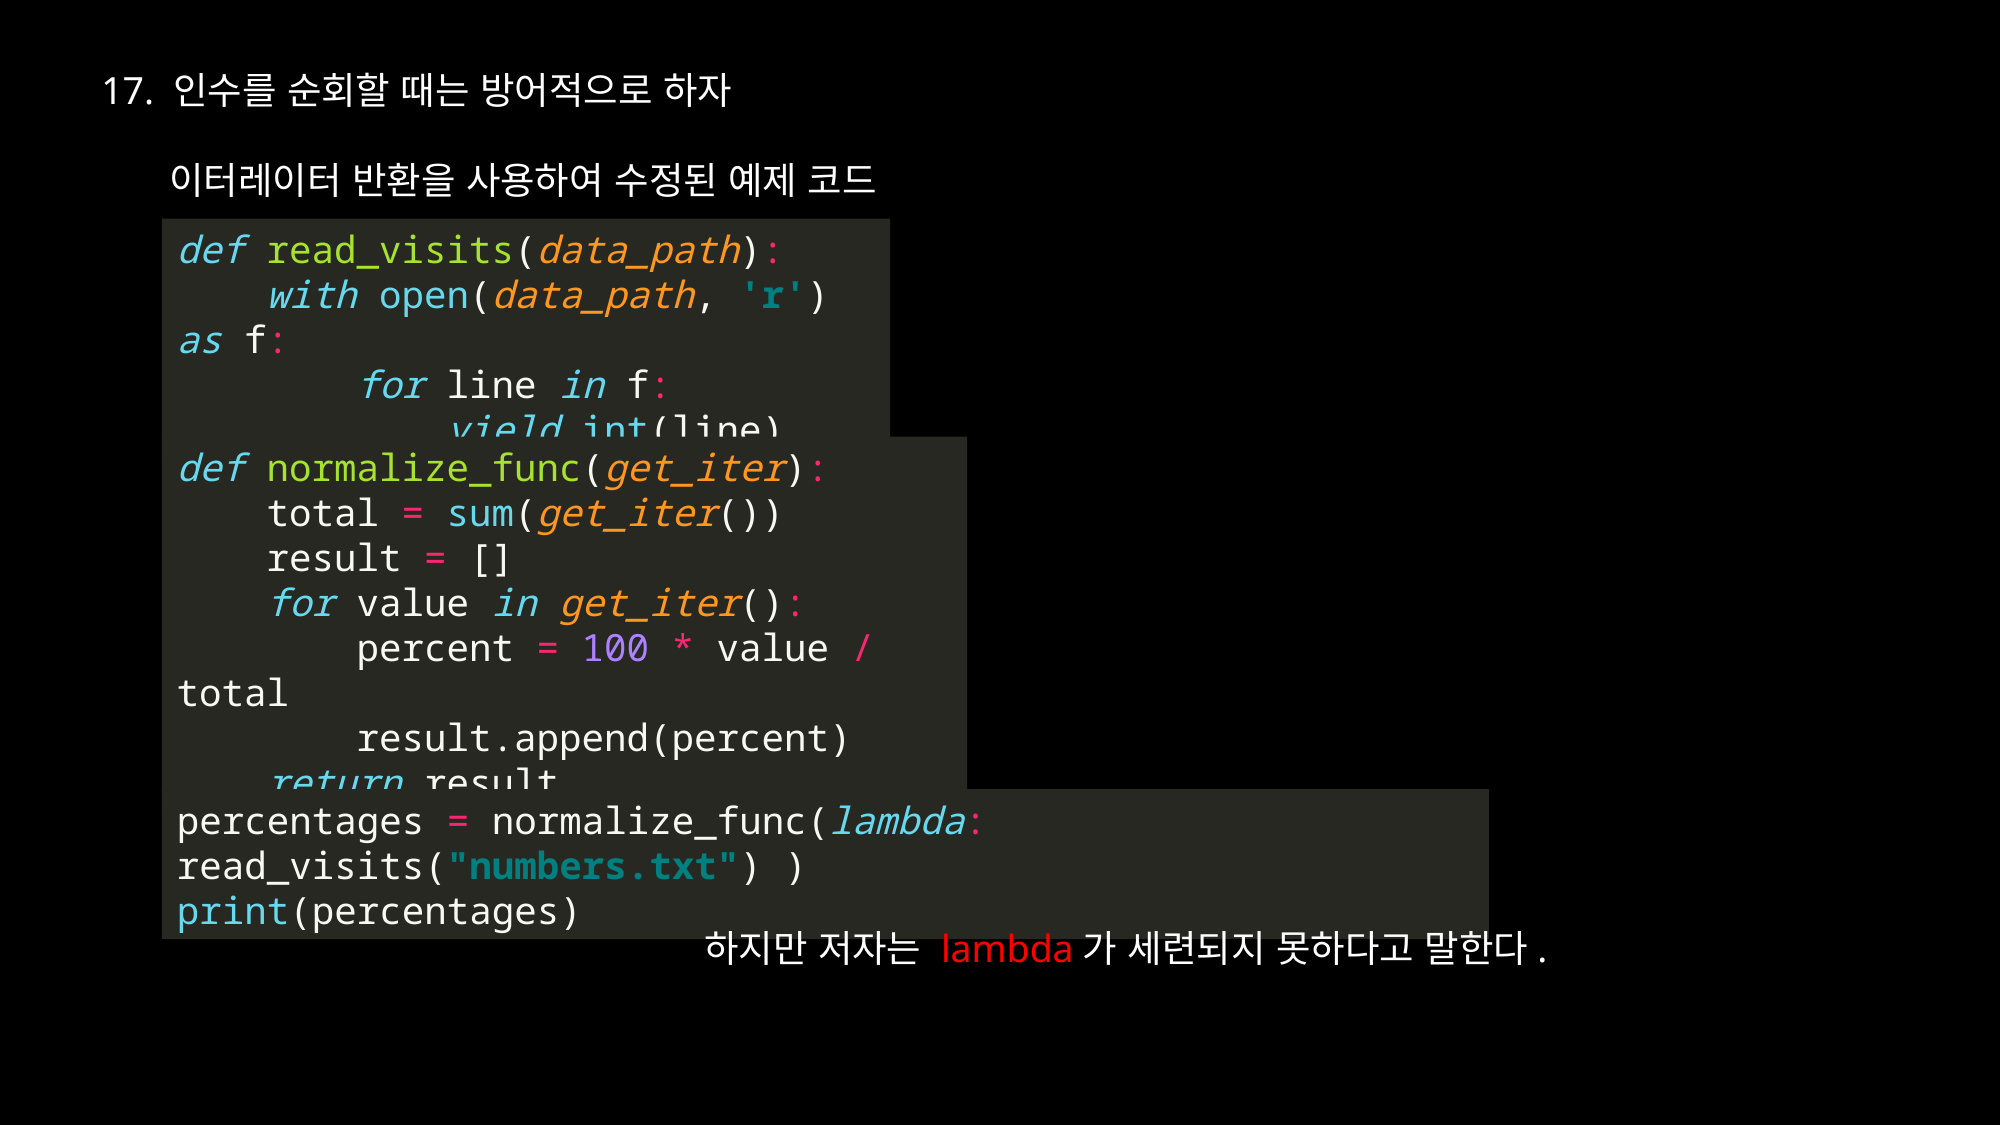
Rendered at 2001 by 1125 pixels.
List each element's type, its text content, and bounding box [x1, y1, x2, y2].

text_box def read_visits(data_path): with open(data_path, 'r') as f: for line in f: yield int(line) [161, 218, 891, 436]
text_box 하지만 저자는 lambda가 세련되지 못하다고 말한다. [689, 917, 1649, 977]
text_box def normalize_func(get_iter): total = sum(get_iter()) result = [] for value in get_iter(): percent = 100 * value / total result.append(percent) return result [161, 436, 968, 789]
text_box 이터레이터 반환을 사용하여 수정된 예제 코드 [154, 149, 1002, 210]
text_box 17. 인수를 순회할 때는 방어적으로 하자 [86, 59, 1117, 120]
text_box percentages = normalize_func(lambda: read_visits("numbers.txt") ) print(percentages) [161, 789, 1489, 940]
